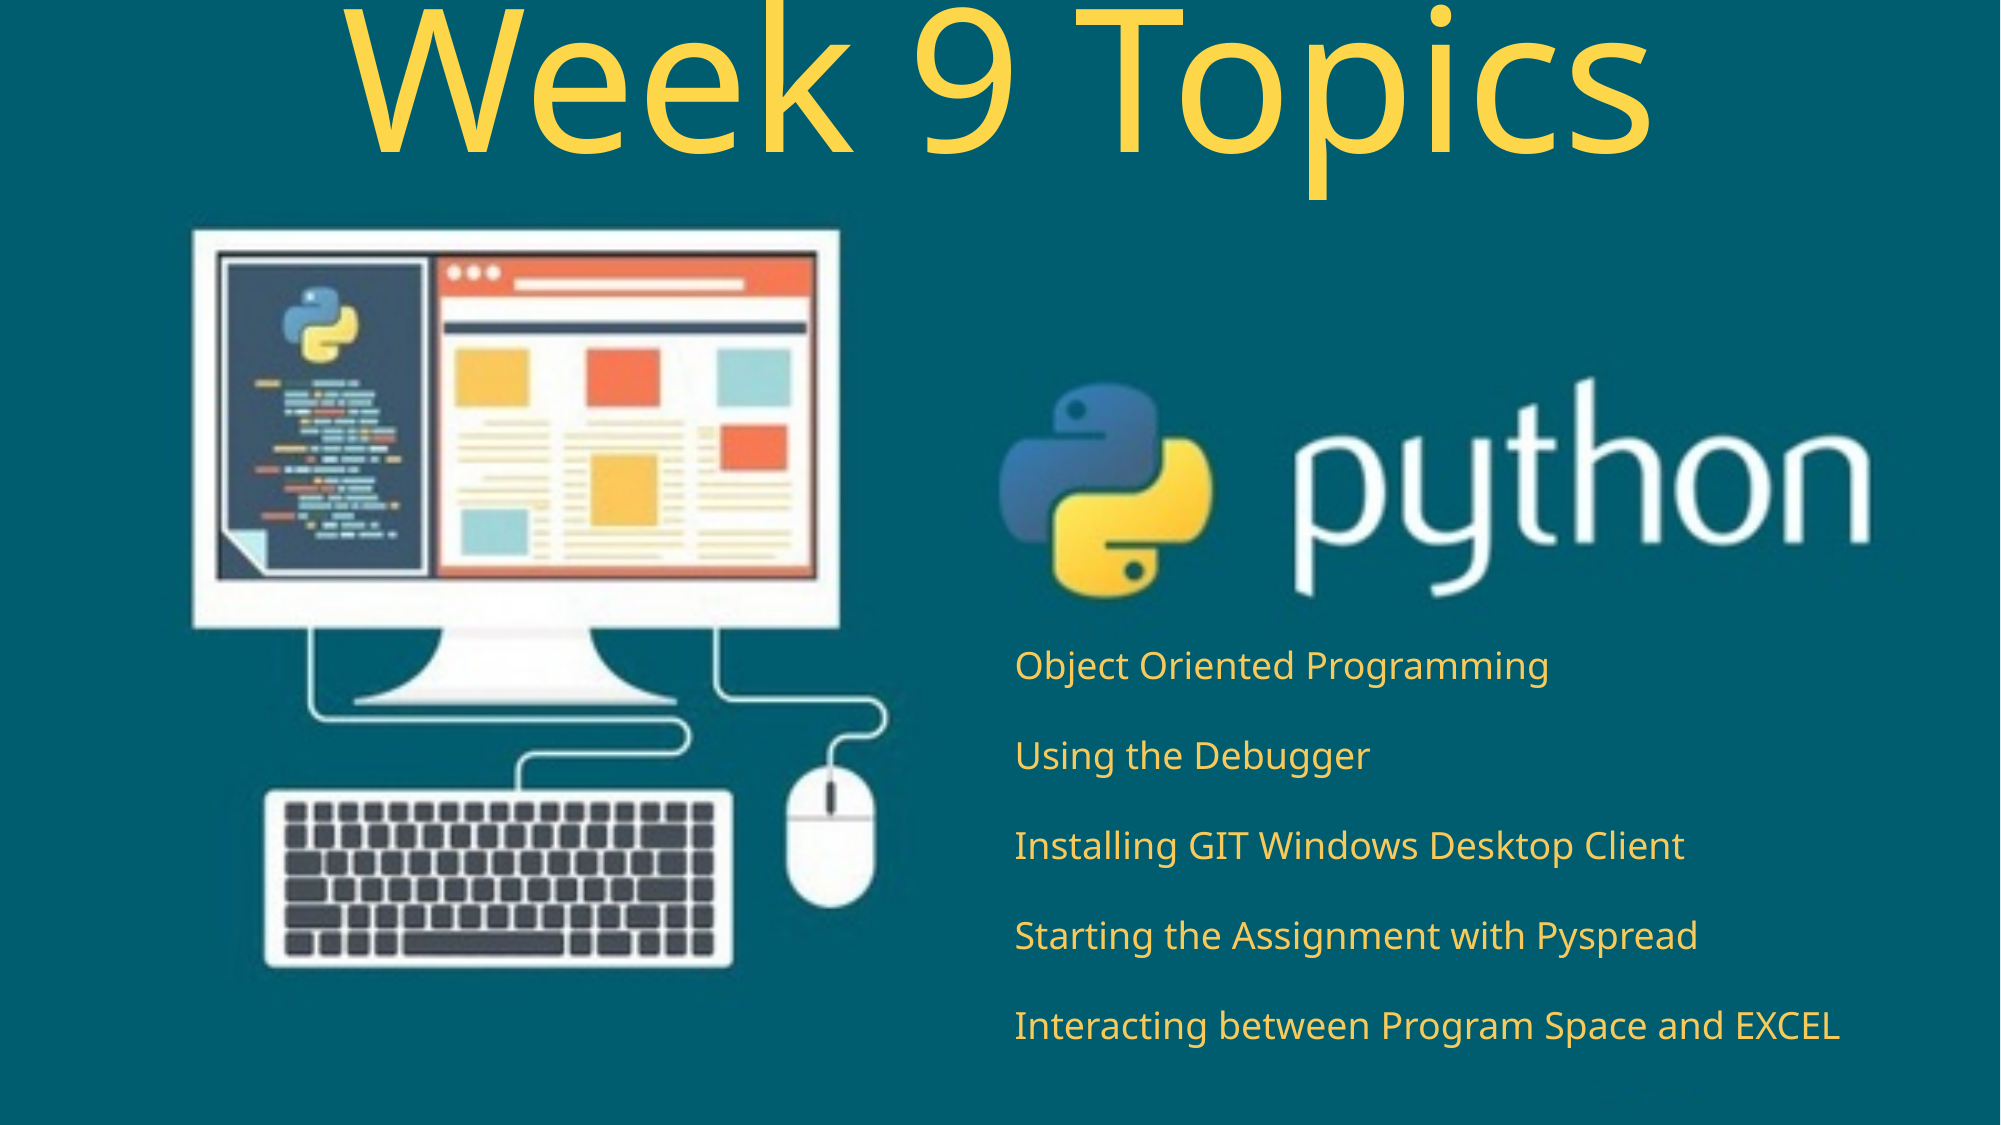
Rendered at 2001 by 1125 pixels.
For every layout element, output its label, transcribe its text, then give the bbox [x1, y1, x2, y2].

title Week 9 Topics [0, 19, 2000, 203]
picture [0, 0, 2001, 1125]
text_box Object Oriented Programming Using the Debugger Installing GIT Windows Desktop Client Starting the Assignment with Pyspread Interacting between Program Space and EXCEL [999, 634, 1938, 1055]
